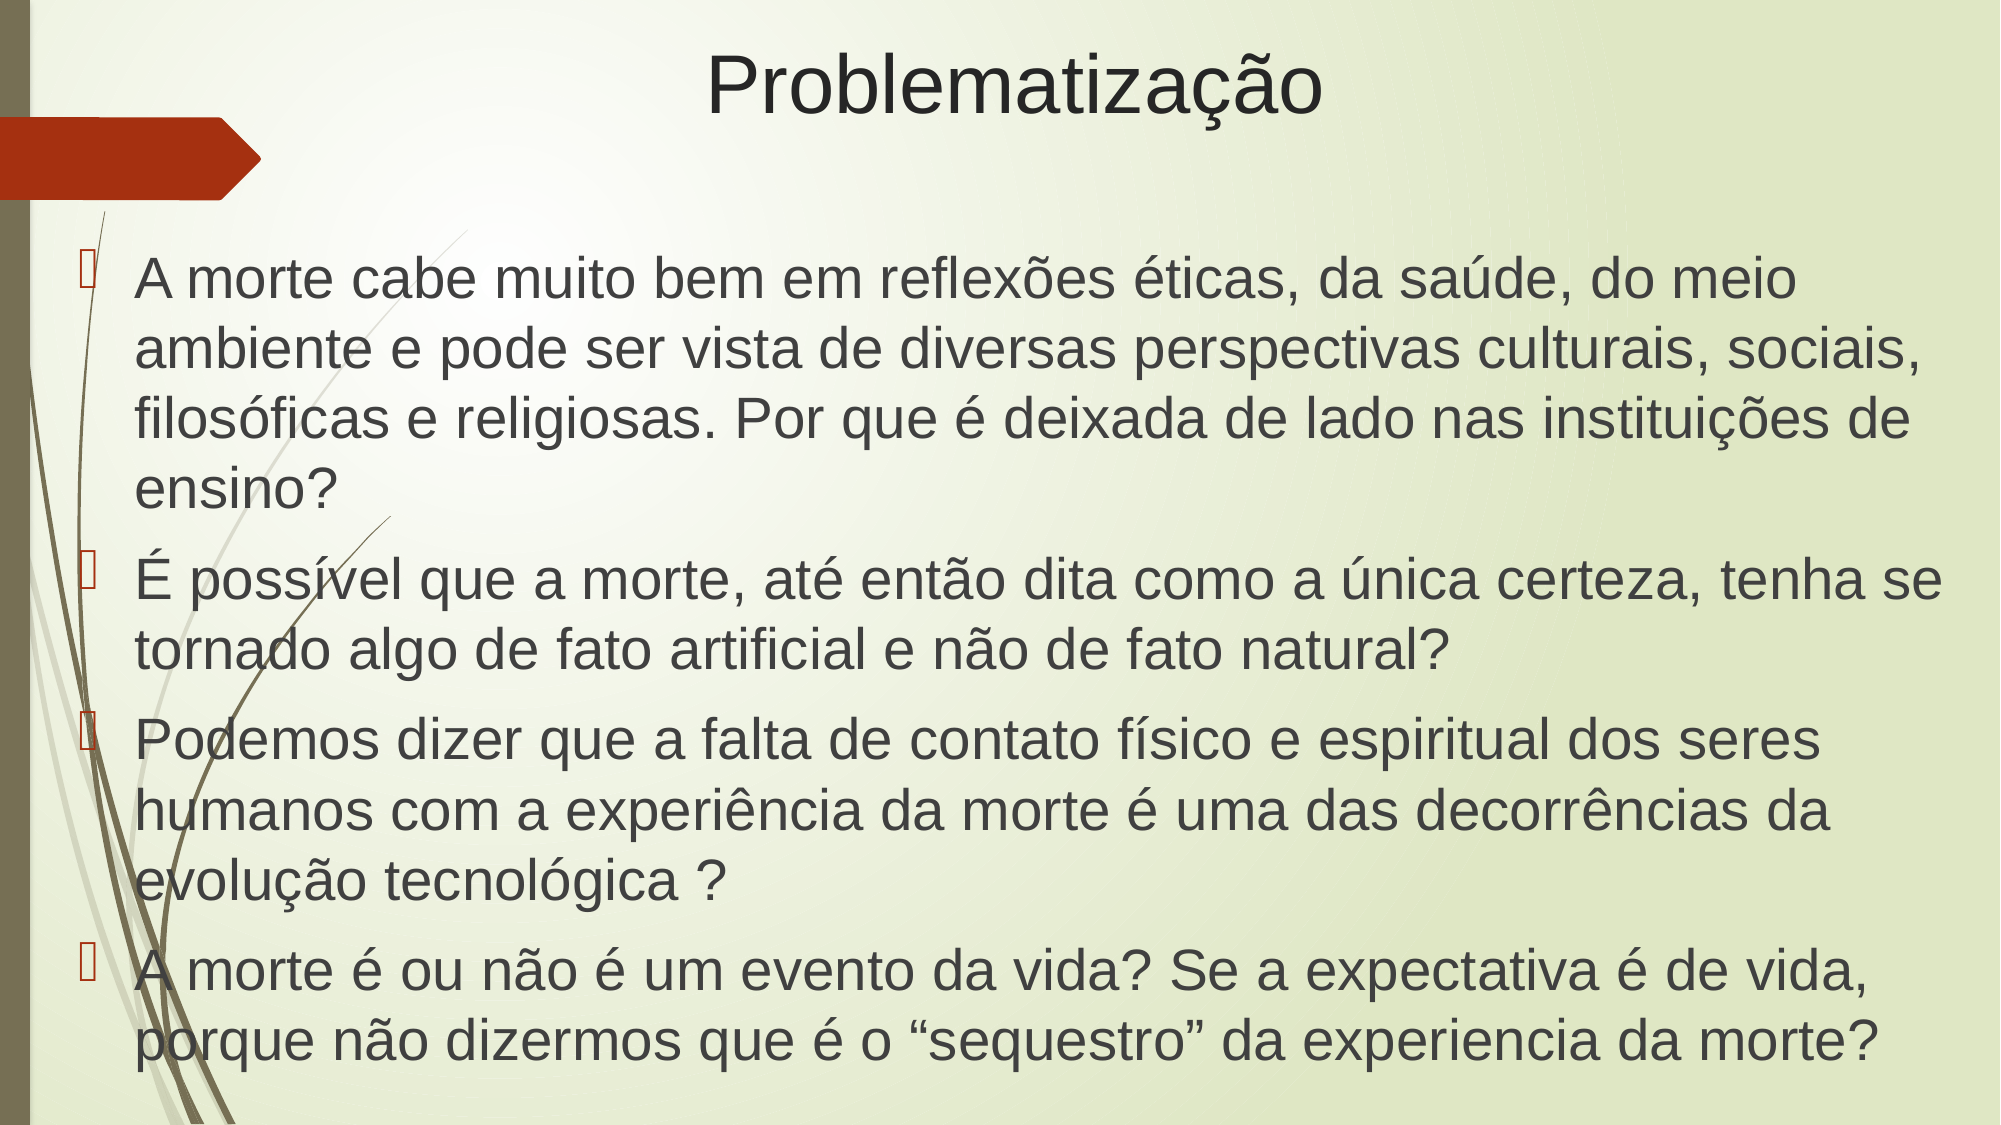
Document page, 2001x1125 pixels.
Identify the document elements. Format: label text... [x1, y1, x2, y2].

title Problematização [284, 22, 1747, 232]
list A morte cabe muito bem em reflexões éticas, da saúde, do meio ambiente e pode ser vista de diversas perspectivas culturais, sociais, filosóficas e religiosas. Por que é deixada de lado nas instituições de ensino? É possível que a morte, até então dita como a única certeza, tenha se tornado algo de fato artificial e não de fato natural? Podemos dizer que a falta de contato físico e espiritual dos seres humanos com a experiência da morte é uma das decorrências da evolução tecnológica ? A morte é ou não é um evento da vida? Se a expectativa é de vida, porque não dizermos que é o “sequestro” da experiencia da morte? [63, 232, 1968, 853]
